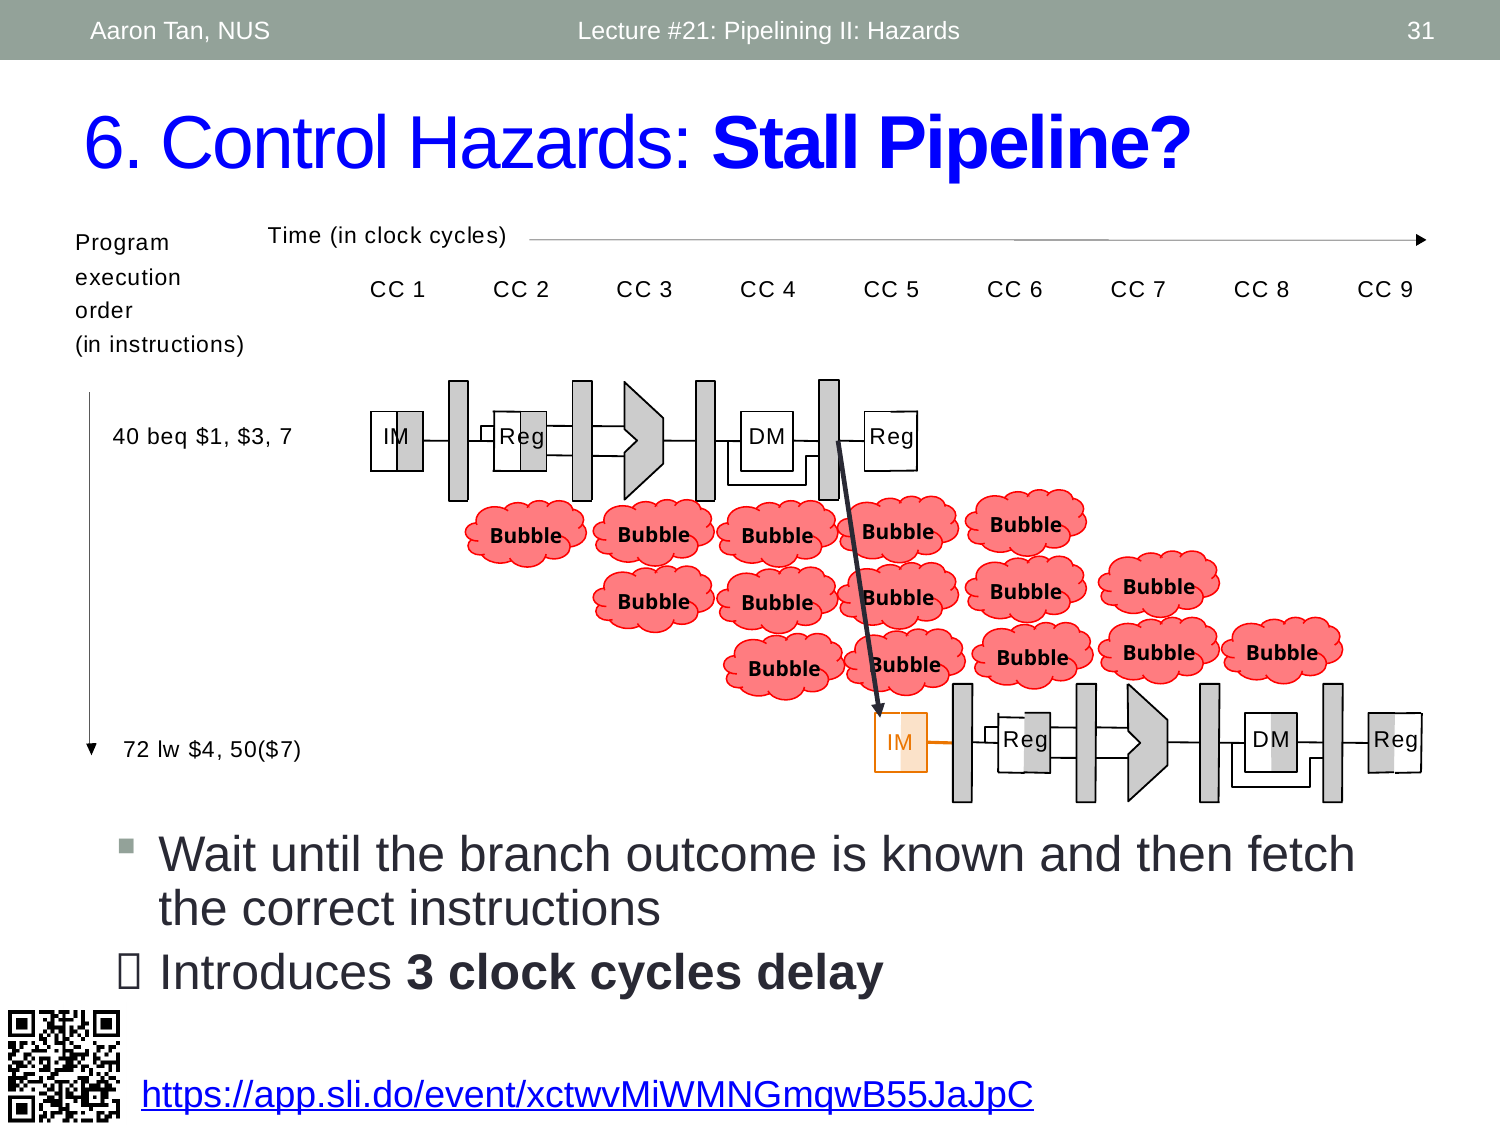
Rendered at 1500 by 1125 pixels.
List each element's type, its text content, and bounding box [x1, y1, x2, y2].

footer Lecture #21: Pipelining II: Hazards [562, 3, 1238, 57]
slide_number 31 [1308, 3, 1450, 57]
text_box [74, 220, 1427, 803]
text_box Wait until the branch outcome is known and then fetch the correct instructions  Introduces 3 clock cycles delay [99, 820, 1450, 1021]
picture [0, 1002, 127, 1125]
slide_number Aaron Tan, NUS [75, 3, 550, 57]
title 6. Control Hazards: Stall Pipeline? [68, 86, 1450, 192]
